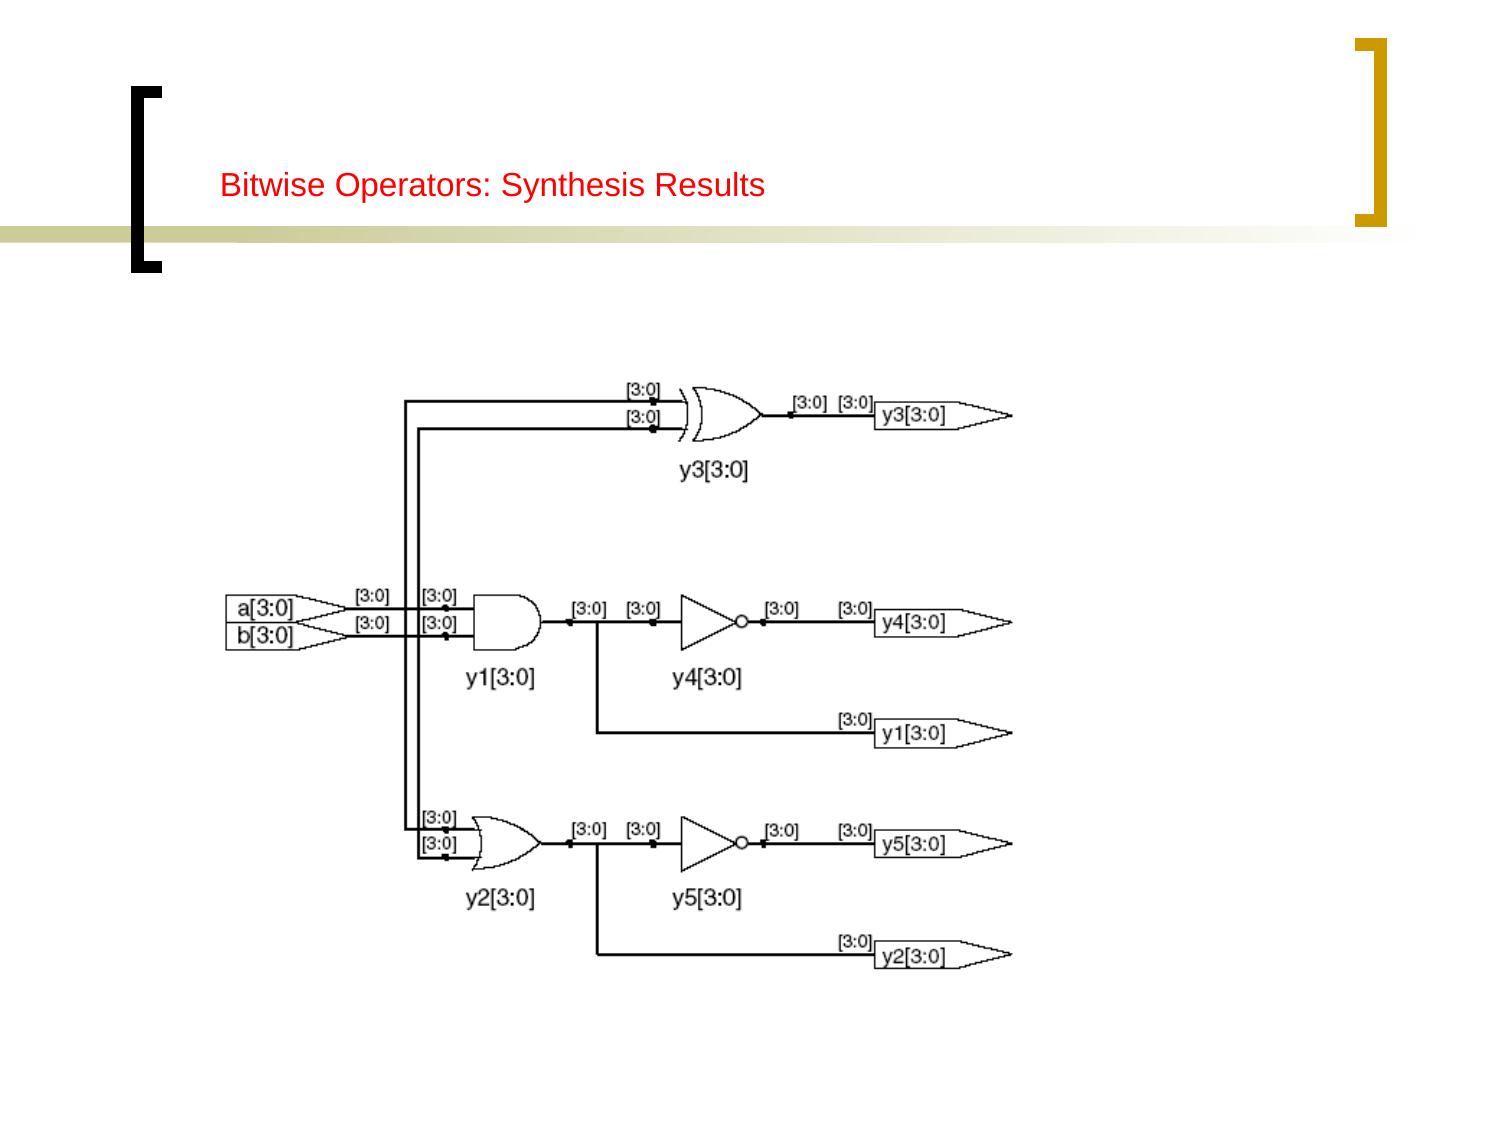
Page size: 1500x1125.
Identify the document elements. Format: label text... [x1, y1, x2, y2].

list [204, 367, 1040, 1001]
text_box [253, 271, 1247, 910]
title Bitwise Operators: Synthesis Results [204, 155, 1371, 212]
